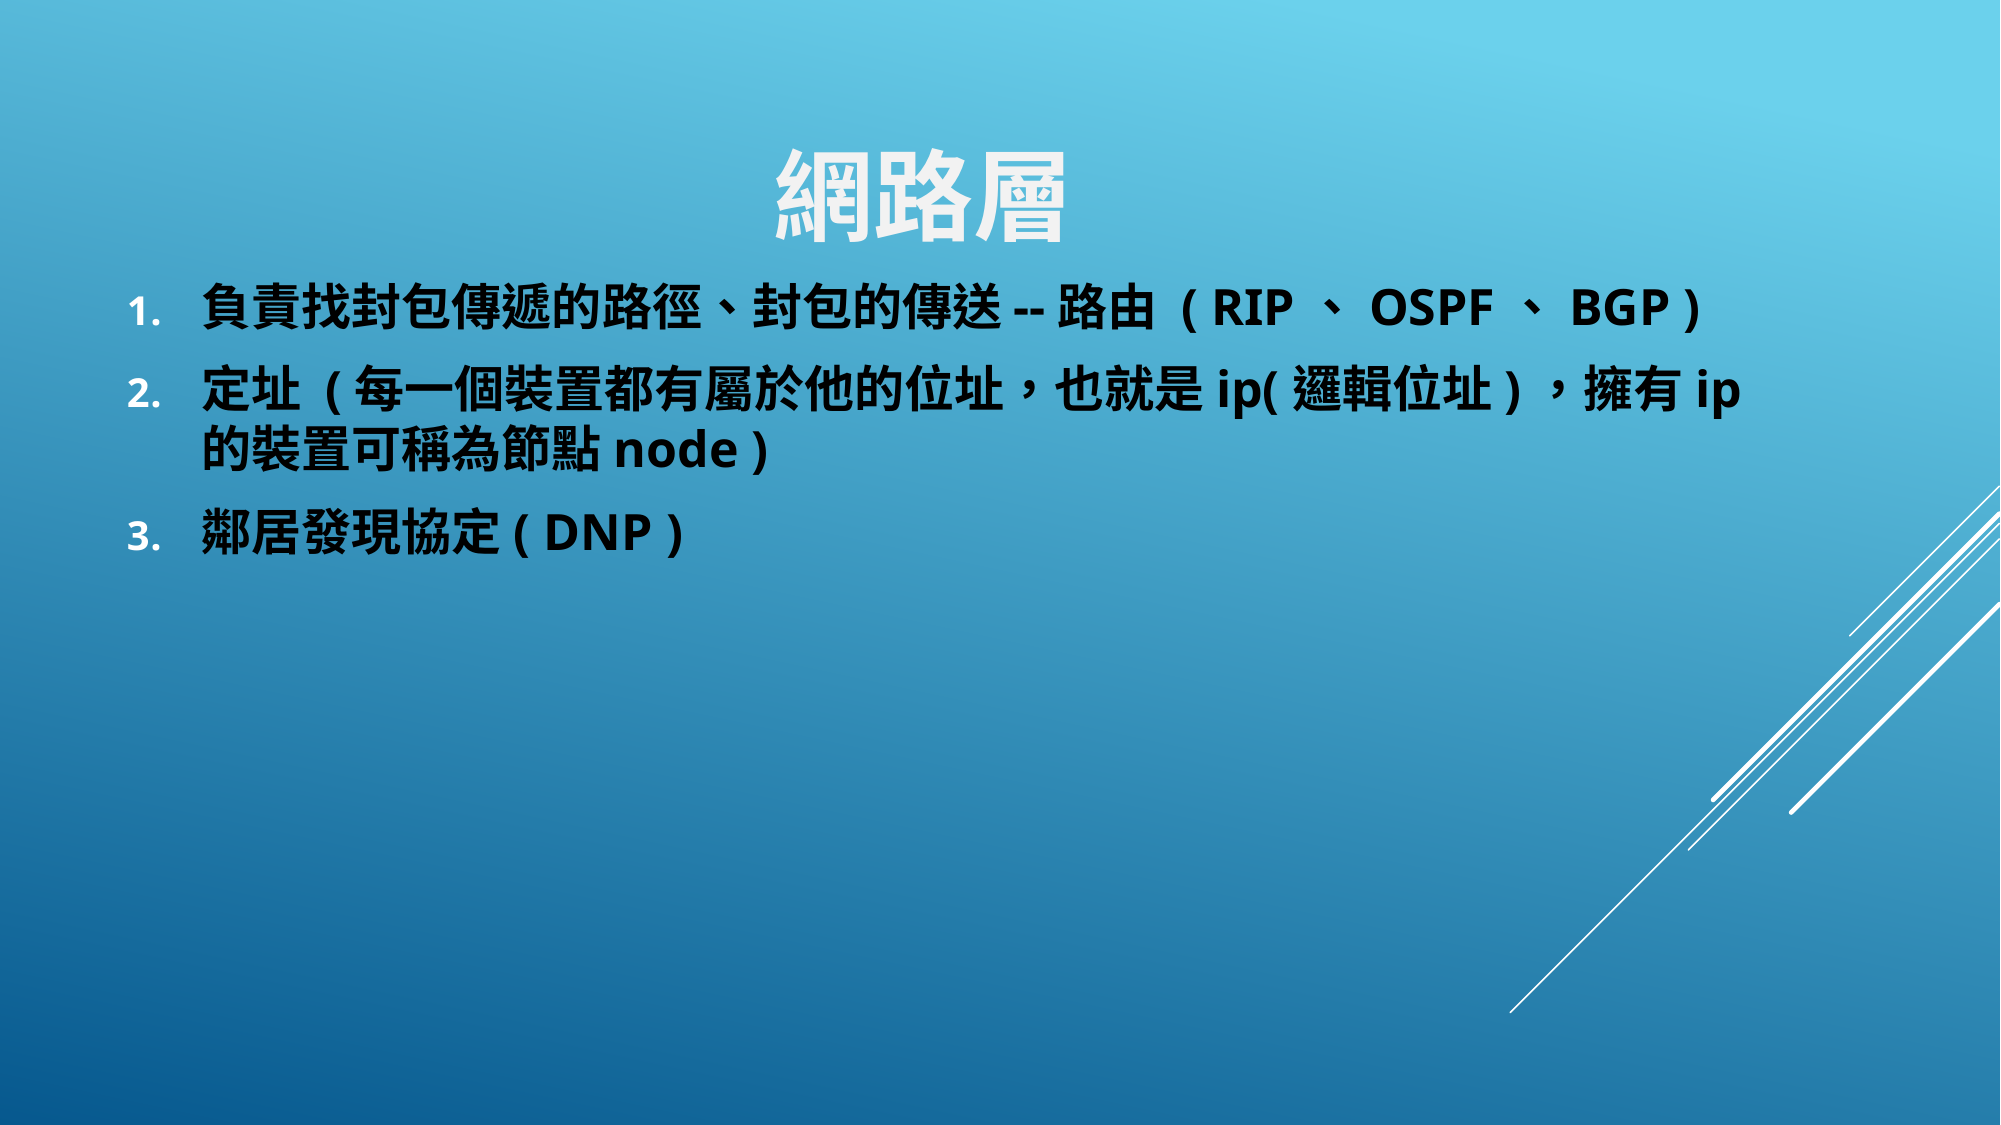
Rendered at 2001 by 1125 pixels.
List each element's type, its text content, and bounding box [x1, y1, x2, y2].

text_box 負責找封包傳遞的路徑、封包的傳送--路由 ( RIP、OSPF、BGP ) 定址 (每一個裝置都有屬於他的位址，也就是ip(邏輯位址)，擁有ip的裝置可稱為節點node ) 鄰居發現協定( DNP ) [111, 267, 1784, 588]
list 網路層 [673, 47, 1175, 267]
